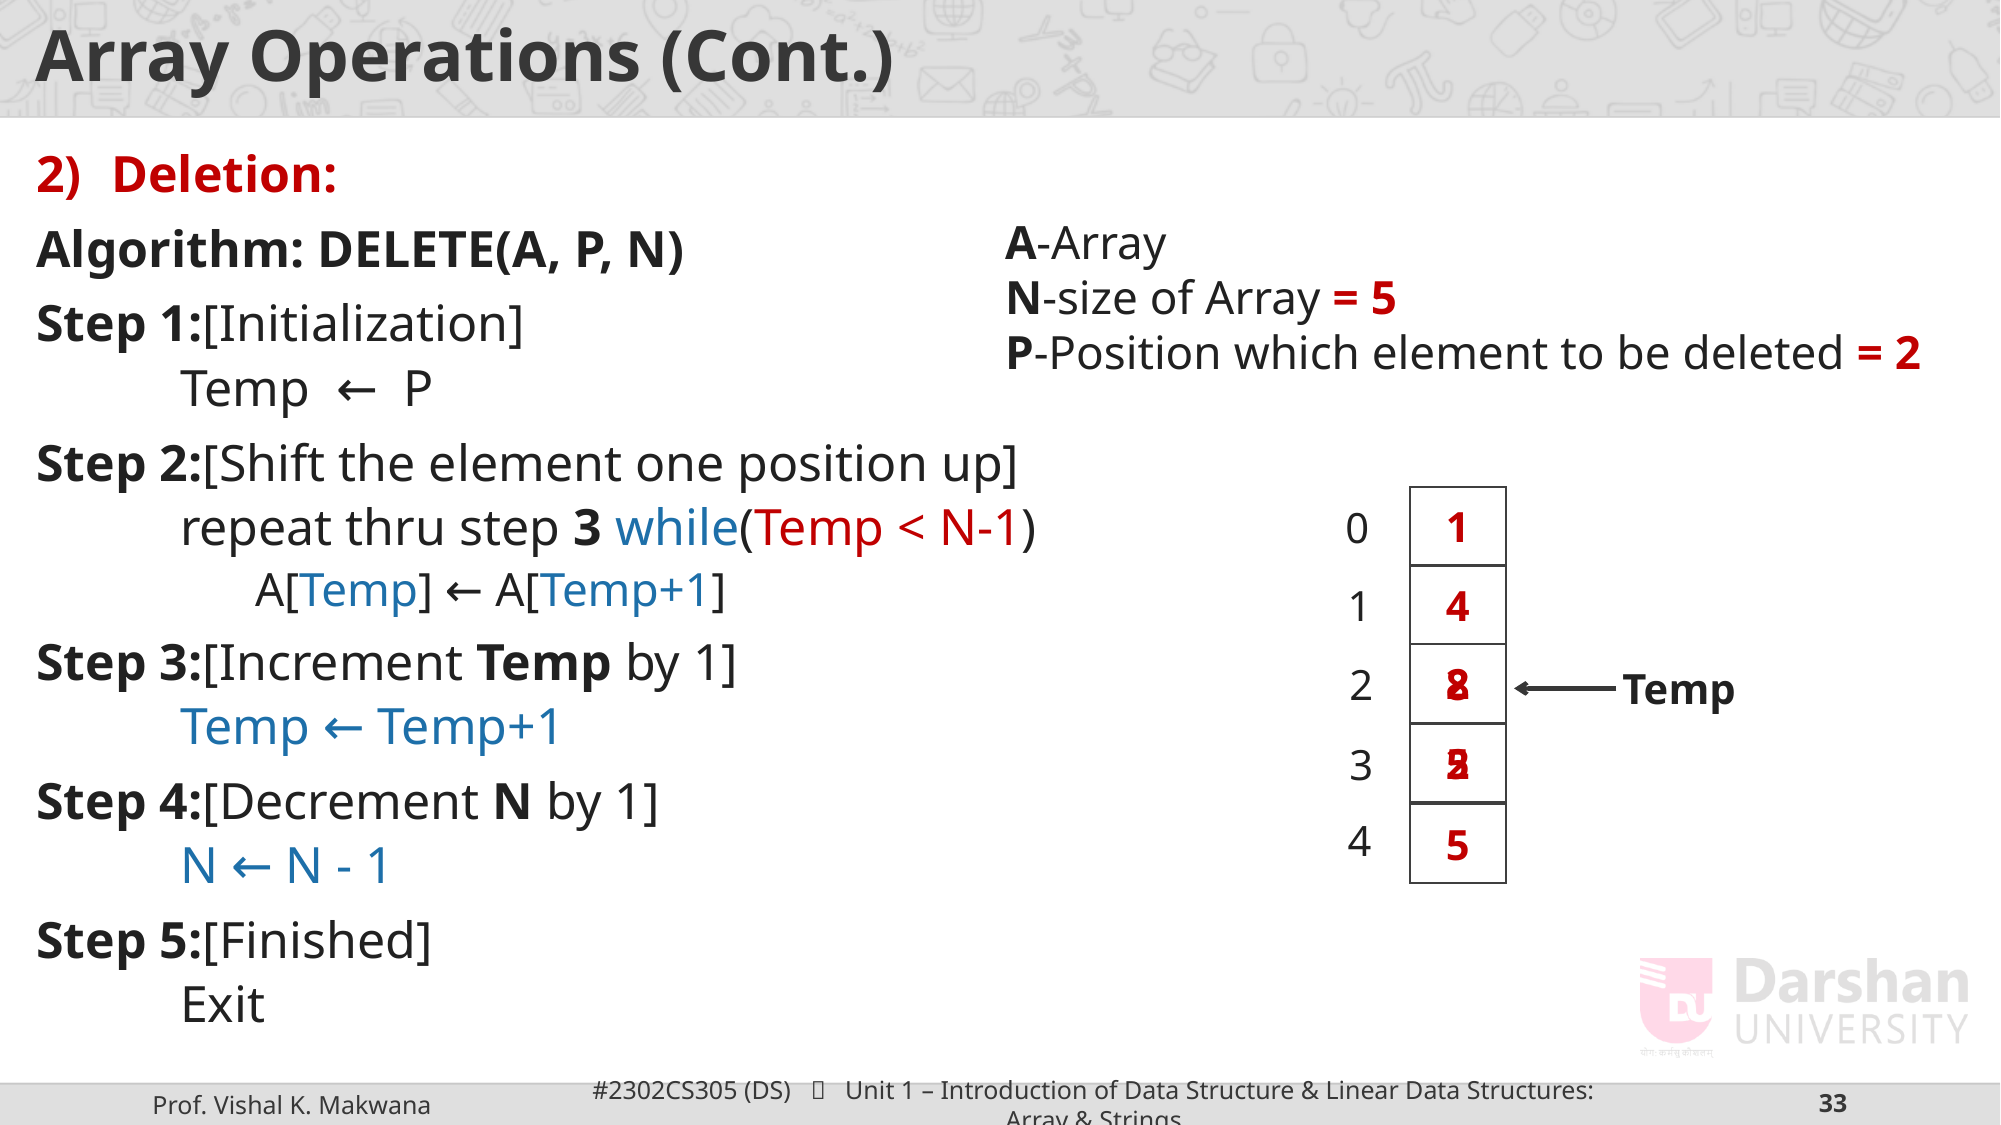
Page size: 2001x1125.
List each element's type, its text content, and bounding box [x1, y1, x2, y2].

text_box 1 [1311, 564, 1409, 645]
text_box 5 [1409, 723, 1507, 803]
text_box 3 [1312, 723, 1409, 799]
text_box 4 [1409, 565, 1507, 643]
title Array Operations (Cont.) [0, 0, 2000, 117]
text_box 5 [1409, 803, 1507, 884]
text_box Temp [1607, 655, 1751, 721]
text_box A-Array N-size of Array = 5 P-Position which element to be deleted = 2 [990, 206, 1937, 387]
text_box 2 [1312, 644, 1409, 723]
text_box 0 [1308, 486, 1406, 567]
text_box 4 [1311, 799, 1409, 880]
text_box 1 [1409, 486, 1507, 565]
list Deletion: Algorithm: DELETE(A, P, N) Step 1:[Initialization] Temp ← P Step 2:[Shift the element one position up] repeat thru step 3 while(Temp < N-1) A[Temp] ← A[Temp+1] Step 3:[Increment Temp by 1] Temp ← Temp+1 Step 4:[Decrement N by 1] N ← N - 1 Step 5:[Finished] Exit [21, 141, 1979, 1069]
text_box 2 [1409, 643, 1507, 723]
